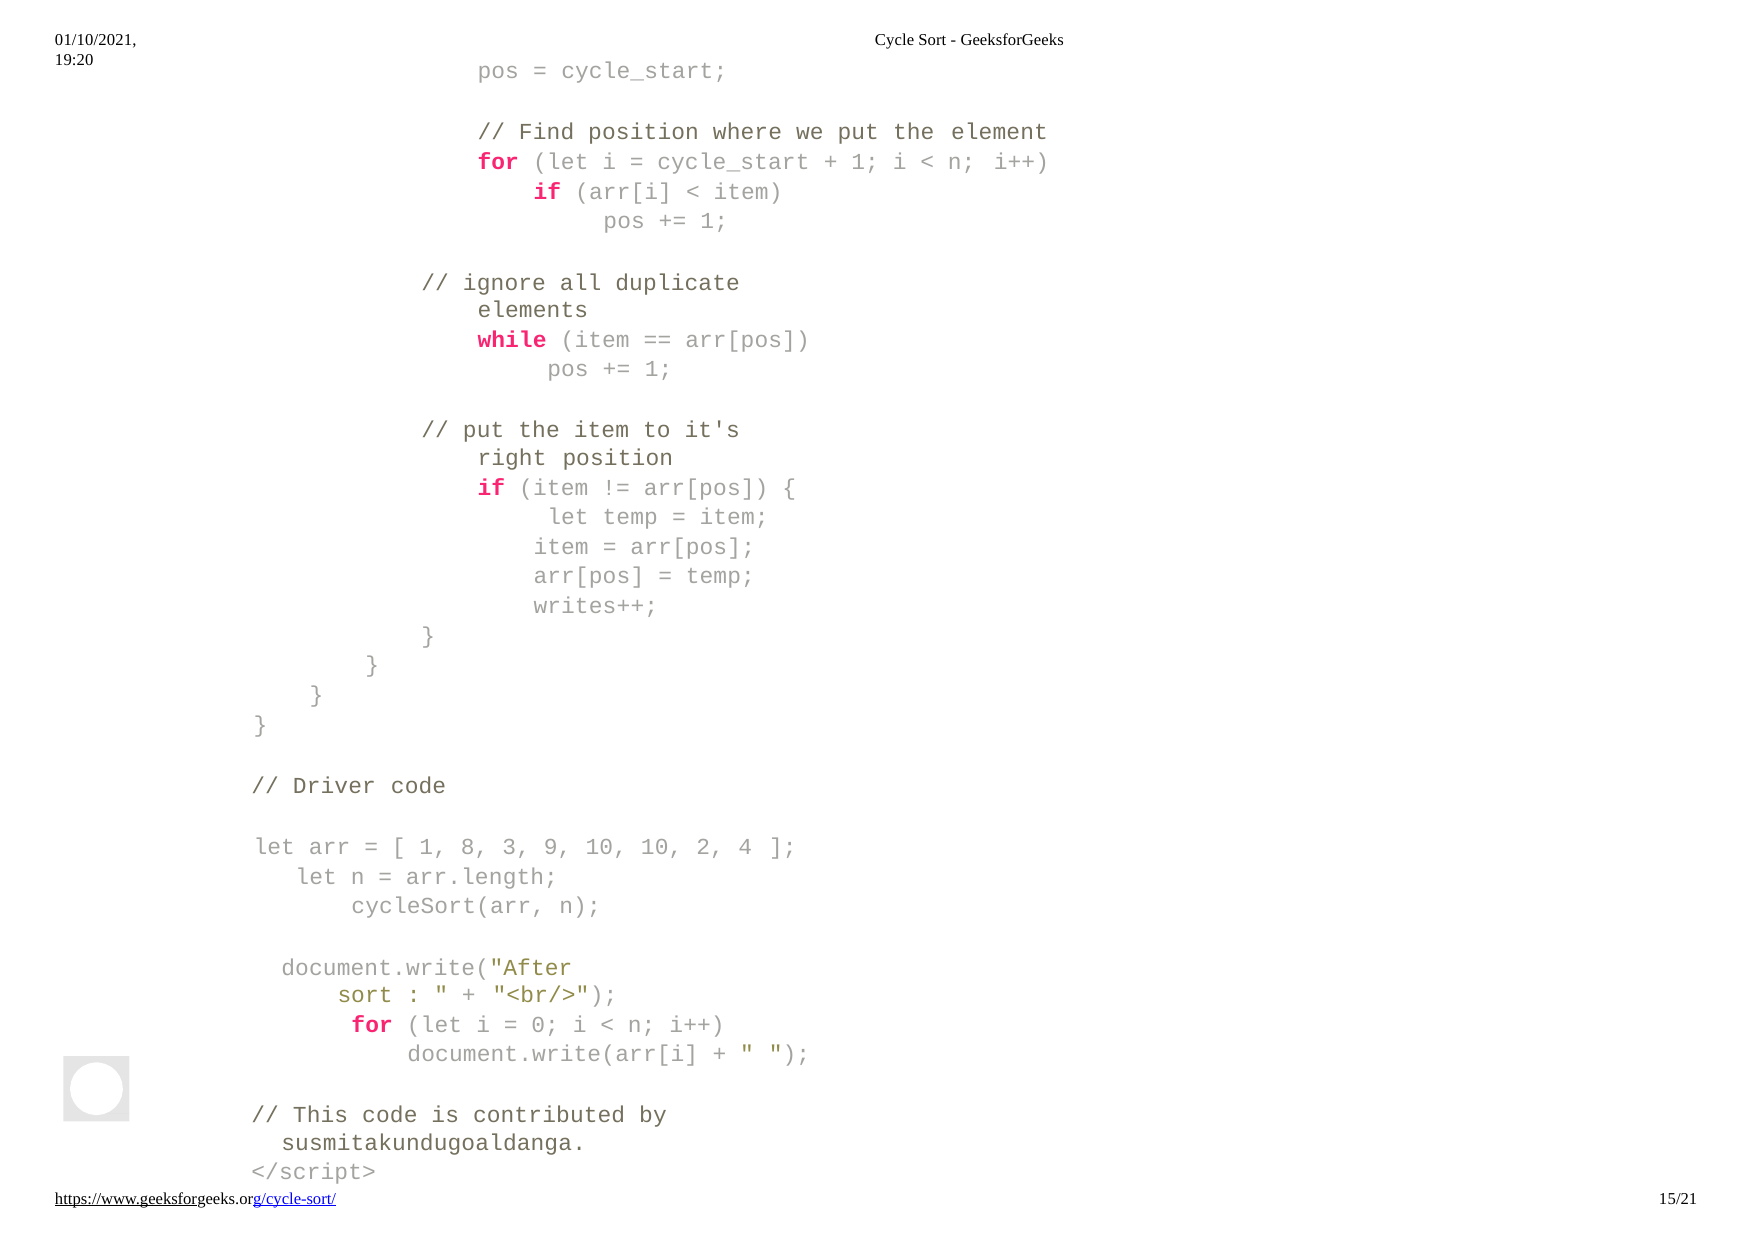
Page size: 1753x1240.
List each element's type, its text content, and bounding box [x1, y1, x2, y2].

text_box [63, 1055, 130, 1122]
text_box pos = cycle_start; // Find position where we put the element for (let i = cycle_start + 1; i < n; i++) if (arr[i] < item) pos += 1; // ignore all duplicate elements while (item == arr[pos]) pos += 1; // put the item to it's right position if (item != arr[pos]) { let temp = item; item = arr[pos]; arr[pos] = temp; writes++; } } } } // Driver code let arr = [ 1, 8, 3, 9, 10, 10, 2, 4 ]; let n = arr.length; cycleSort(arr, n); document.write("After sort : " + "<br/>"); for (let i = 0; i < n; i++) document.write(arr[i] + " "); // This code is contributed by susmitakundugoaldanga. </script> [251, 53, 1055, 1185]
text_box Cycle Sort - GeeksforGeeks [872, 27, 1065, 50]
text_box https://www.geeksforgeeks.org/cycle-sort/ [52, 1189, 339, 1208]
text_box 01/10/2021, 19:20 [53, 27, 180, 70]
slide_number 10/21 [1652, 1189, 1700, 1240]
